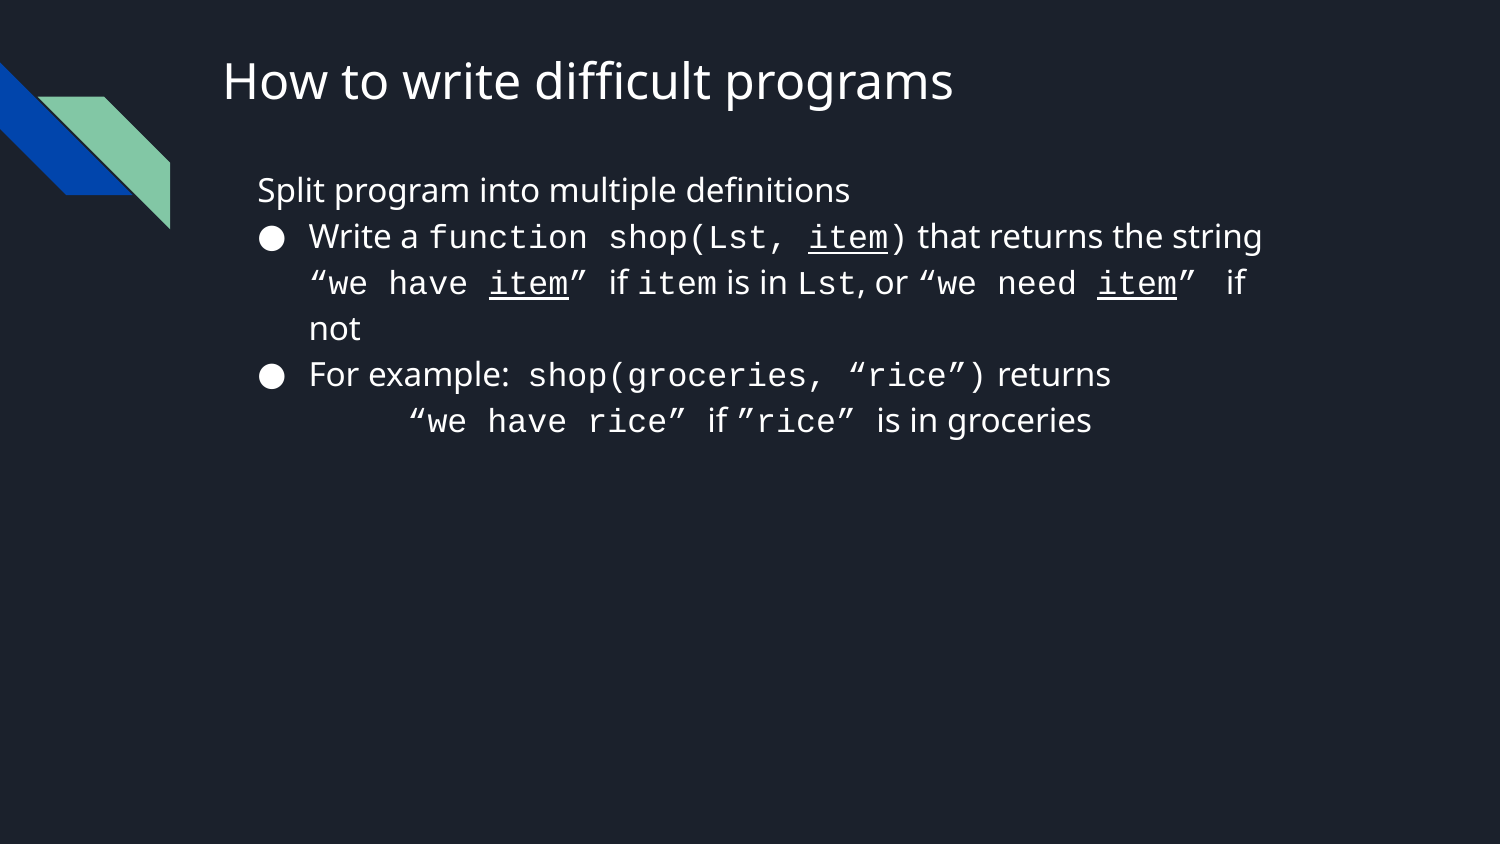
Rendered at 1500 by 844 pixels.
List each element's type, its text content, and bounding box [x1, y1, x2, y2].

list Split program into multiple definitions Write a function shop(Lst, item) that returns the string “we have item” if item is in Lst, or “we need item” if not For example: shop(groceries, “rice”) returns “we have rice” if ”rice” is in groceries [218, 148, 1304, 626]
title How to write difficult programs [207, 34, 1363, 149]
